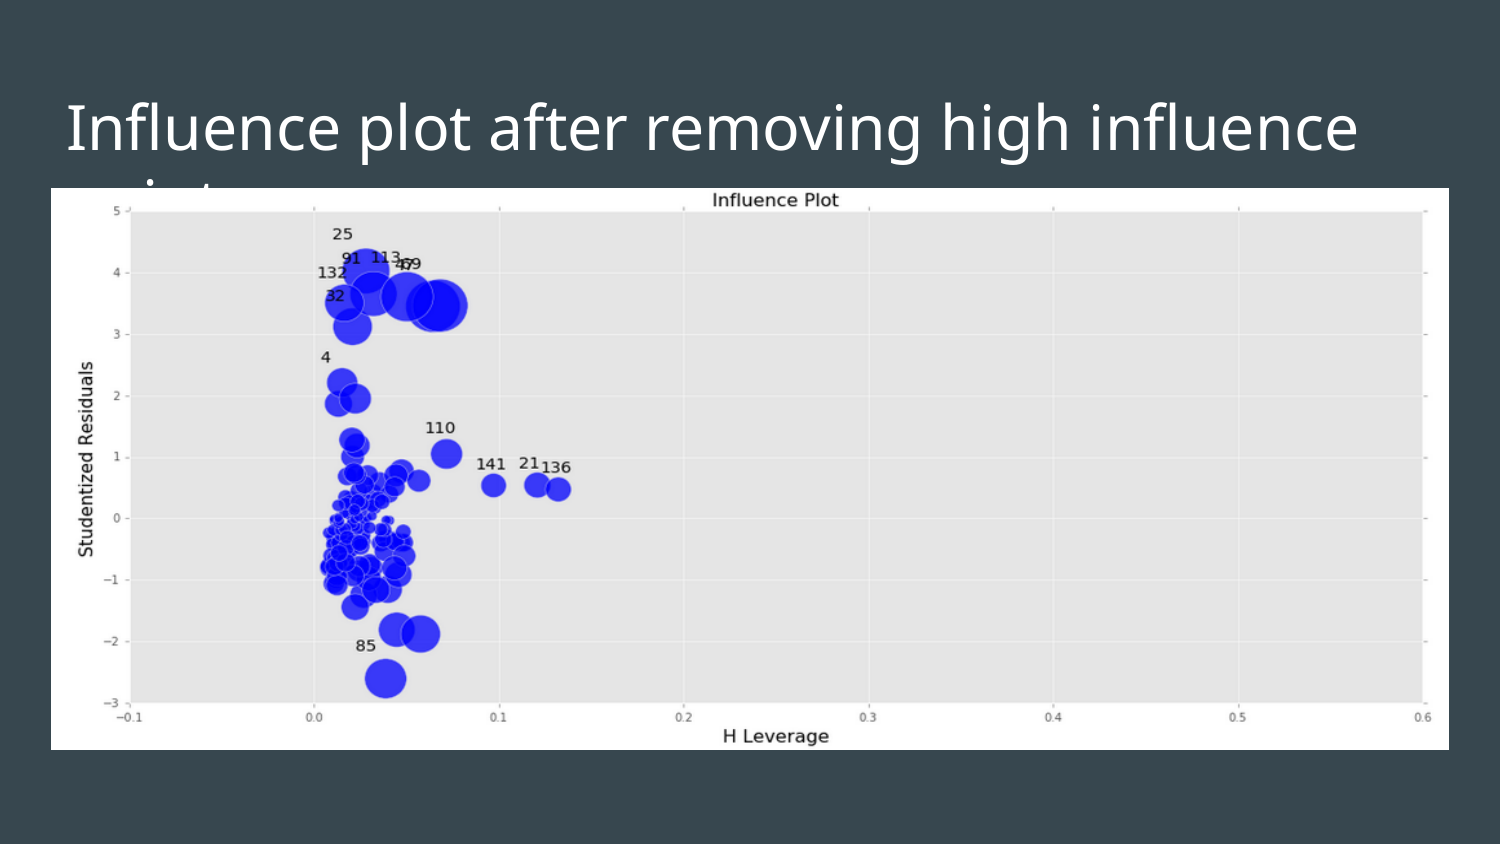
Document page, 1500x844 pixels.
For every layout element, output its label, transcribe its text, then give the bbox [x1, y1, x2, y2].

title Influence plot after removing high influence points [51, 72, 1449, 167]
picture [50, 188, 1450, 750]
